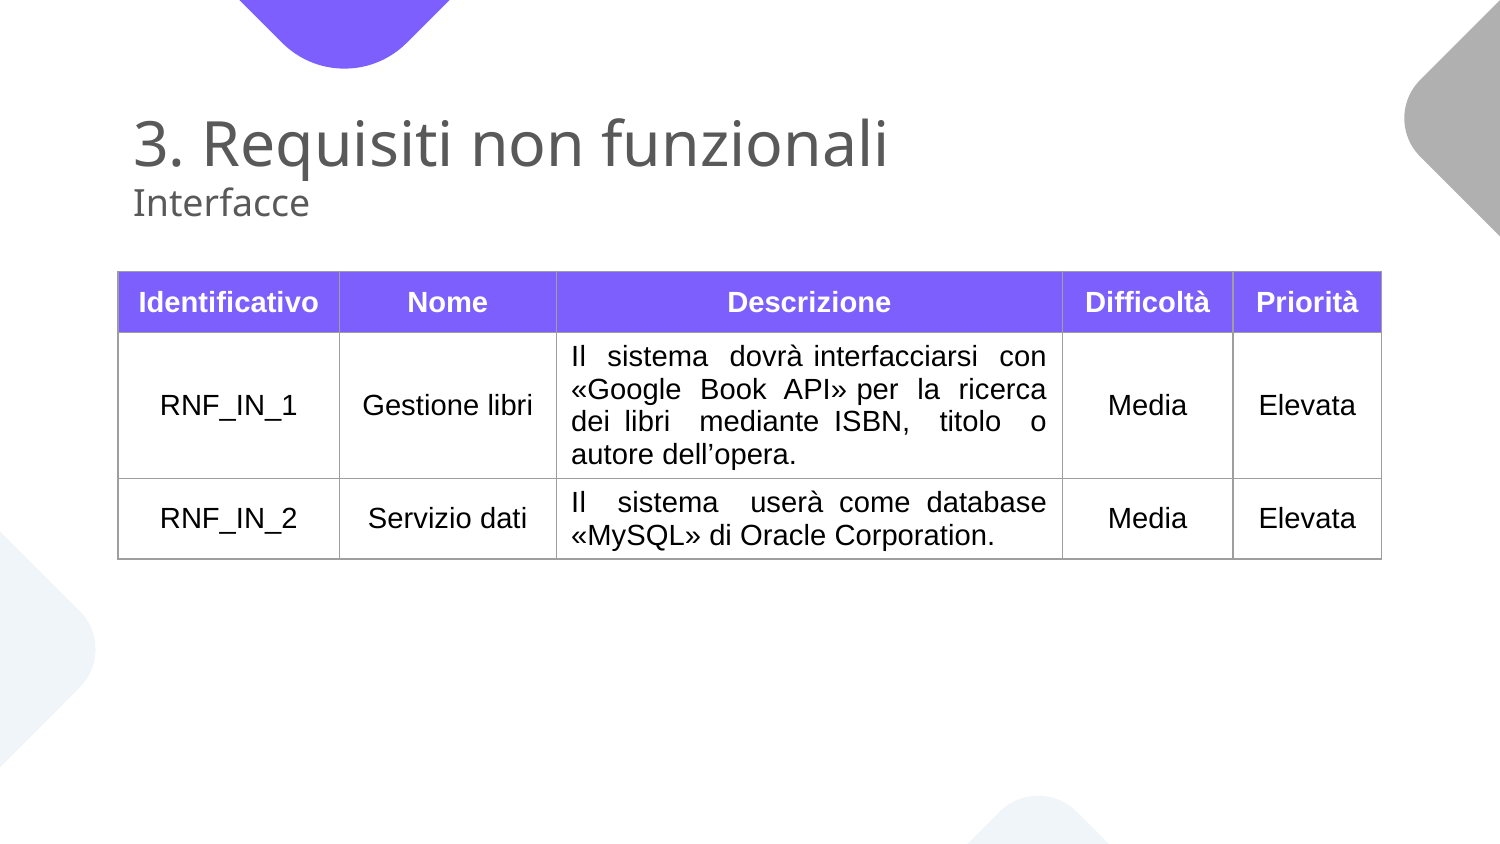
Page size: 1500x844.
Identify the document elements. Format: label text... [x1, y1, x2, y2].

table_cell Servizio dati [340, 479, 556, 558]
table_cell RNF_IN_1 [119, 333, 339, 478]
table_header Difficoltà [1063, 272, 1232, 332]
table_cell Gestione libri [340, 333, 556, 478]
table_cell Il sistema userà come database «MySQL» di Oracle Corporation. [557, 479, 1062, 558]
table_cell RNF_IN_2 [119, 479, 339, 558]
table_header Nome [340, 272, 556, 332]
table_cell Media [1063, 333, 1232, 478]
table_cell Elevata [1234, 479, 1381, 558]
table_header Descrizione [557, 272, 1062, 332]
table_cell Elevata [1234, 333, 1381, 478]
table_cell Media [1063, 479, 1232, 558]
table_cell Il sistema dovrà interfacciarsi con «Google Book API» per la ricerca dei libri mediante ISBN, titolo o autore dell’opera. [557, 333, 1062, 478]
title 3. Requisiti non funzionali Interfacce [118, 88, 1382, 235]
table_header Identificativo [119, 272, 339, 332]
table_header Priorità [1234, 272, 1381, 332]
